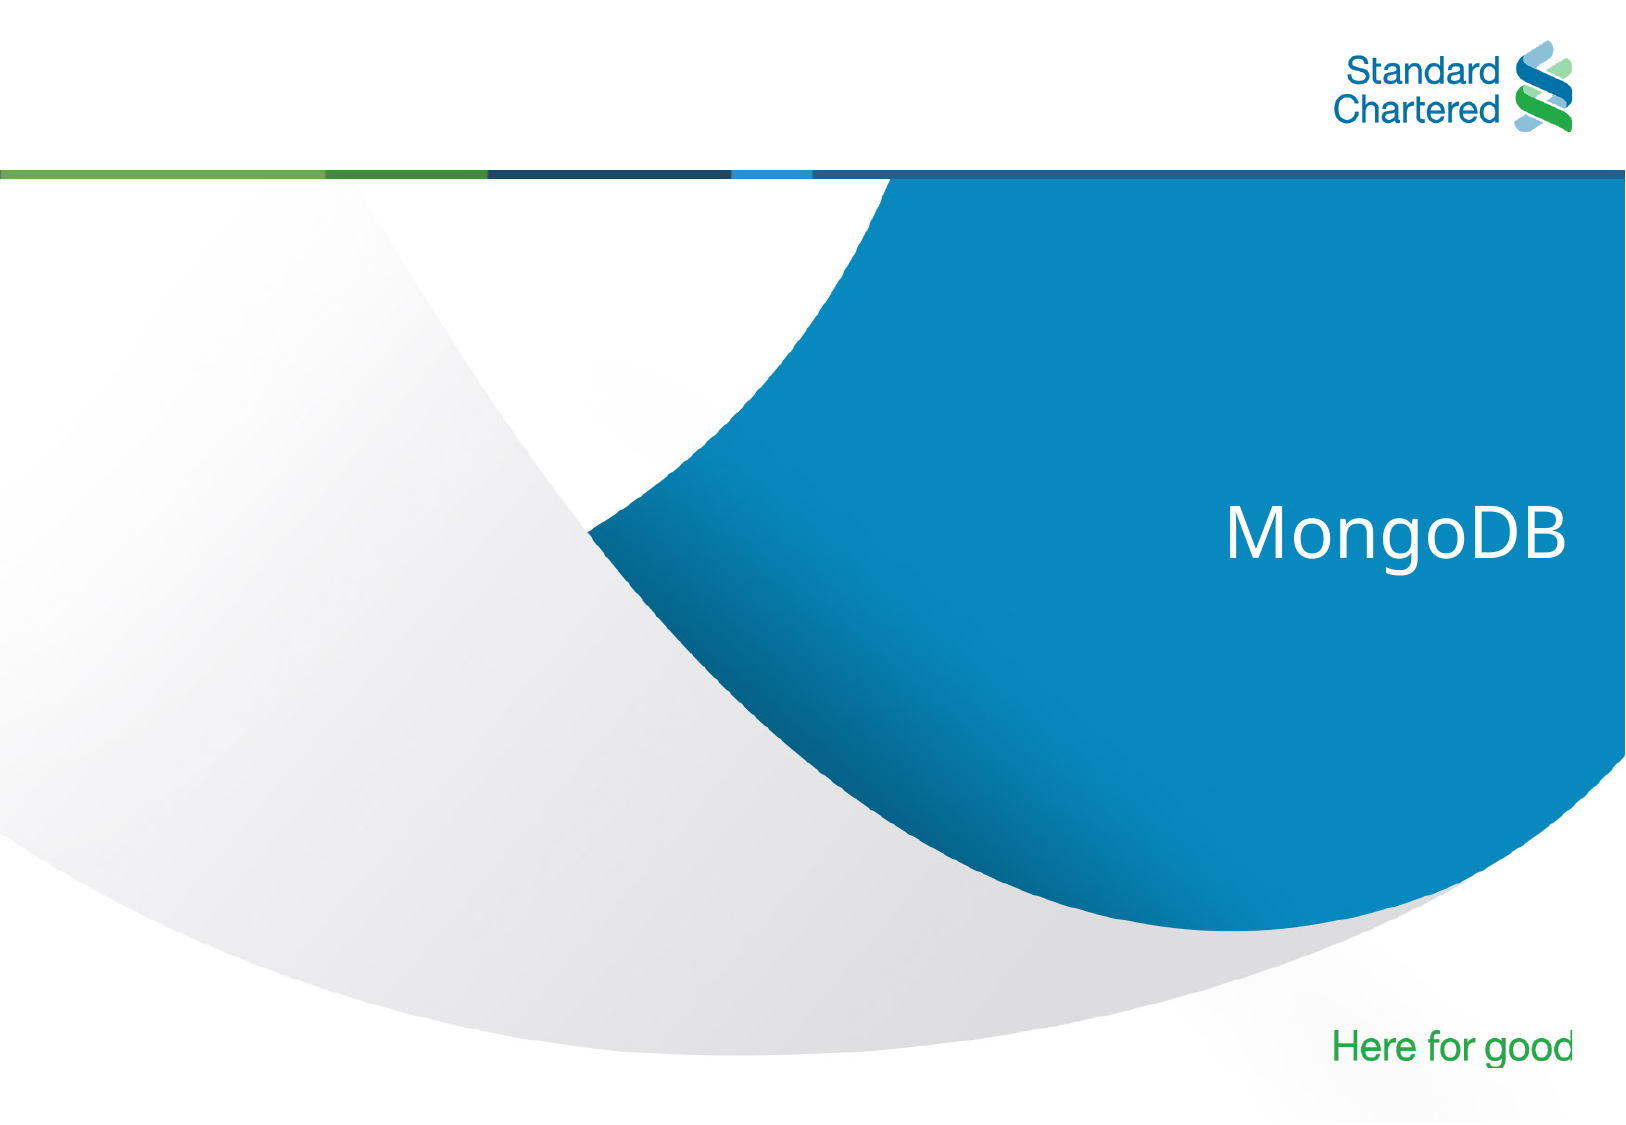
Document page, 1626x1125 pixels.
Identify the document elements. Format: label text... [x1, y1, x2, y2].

title MongoDB [697, 329, 1570, 575]
picture [0, 2, 1625, 1123]
